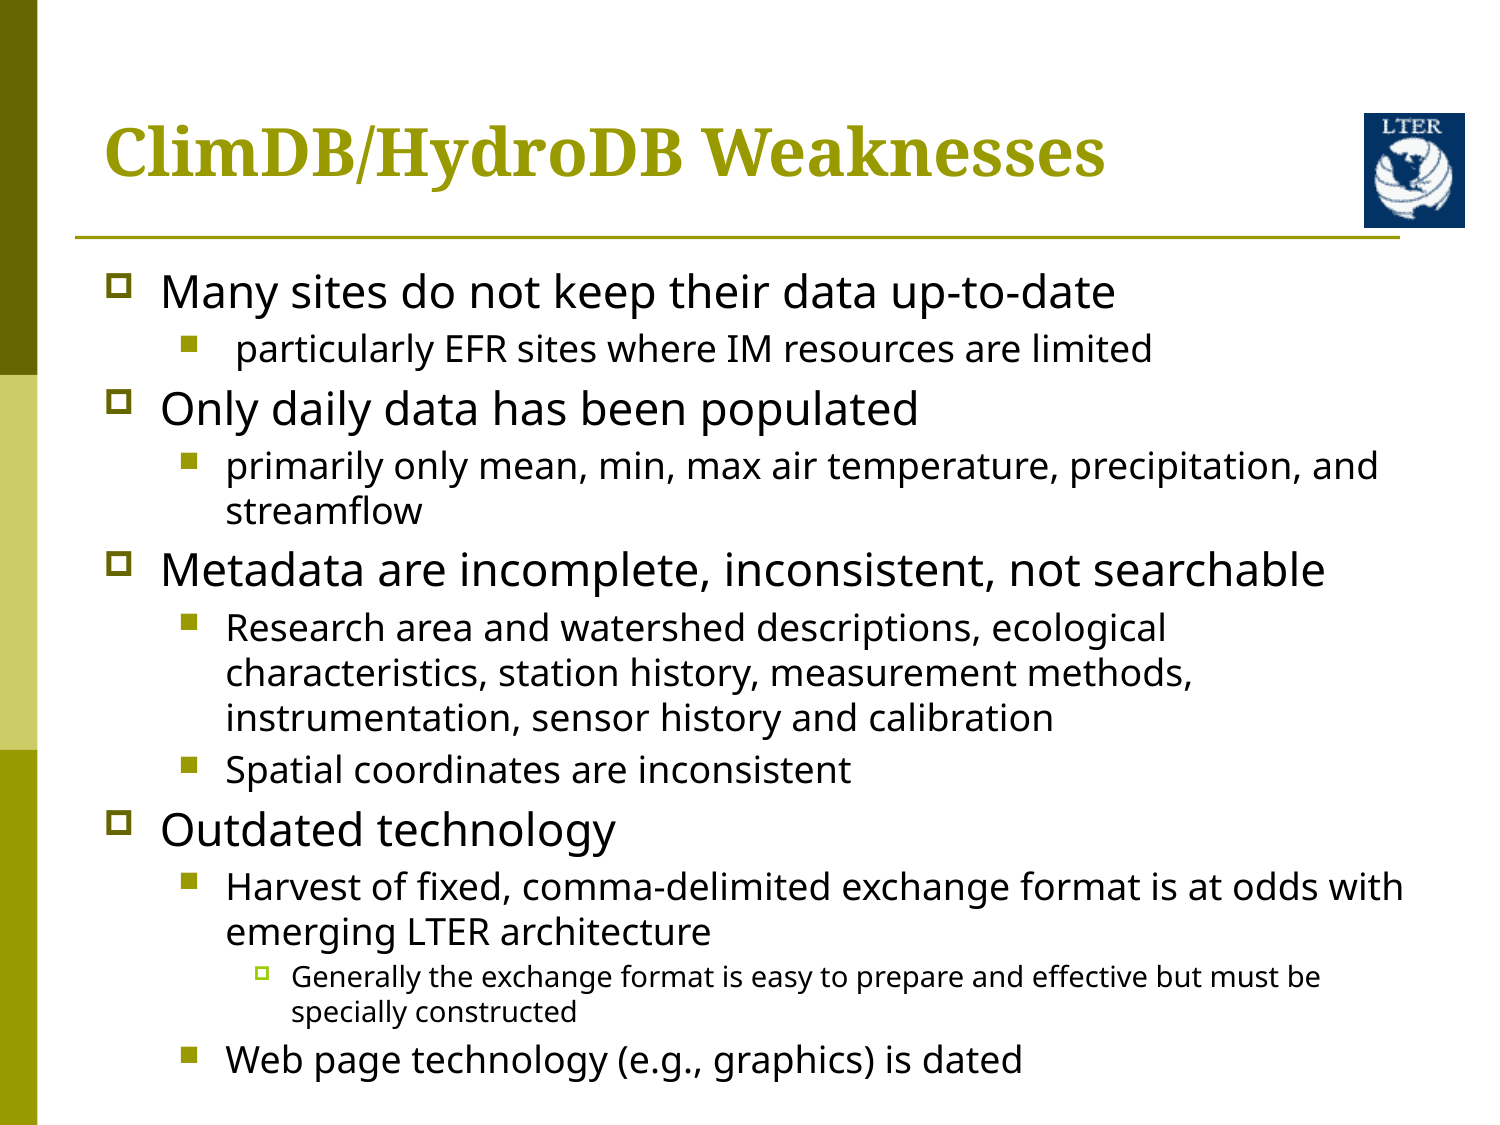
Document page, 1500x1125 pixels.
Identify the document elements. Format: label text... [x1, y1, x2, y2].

list Many sites do not keep their data up-to-date particularly EFR sites where IM resources are limited Only daily data has been populated primarily only mean, min, max air temperature, precipitation, and streamflow Metadata are incomplete, inconsistent, not searchable Research area and watershed descriptions, ecological characteristics, station history, measurement methods, instrumentation, sensor history and calibration Spatial coordinates are inconsistent Outdated technology Harvest of fixed, comma-delimited exchange format is at odds with emerging LTER architecture Generally the exchange format is easy to prepare and effective but must be specially constructed Web page technology (e.g., graphics) is dated [88, 255, 1439, 1125]
picture [1363, 113, 1465, 228]
title ClimDB/HydroDB Weaknesses [88, 42, 1439, 198]
